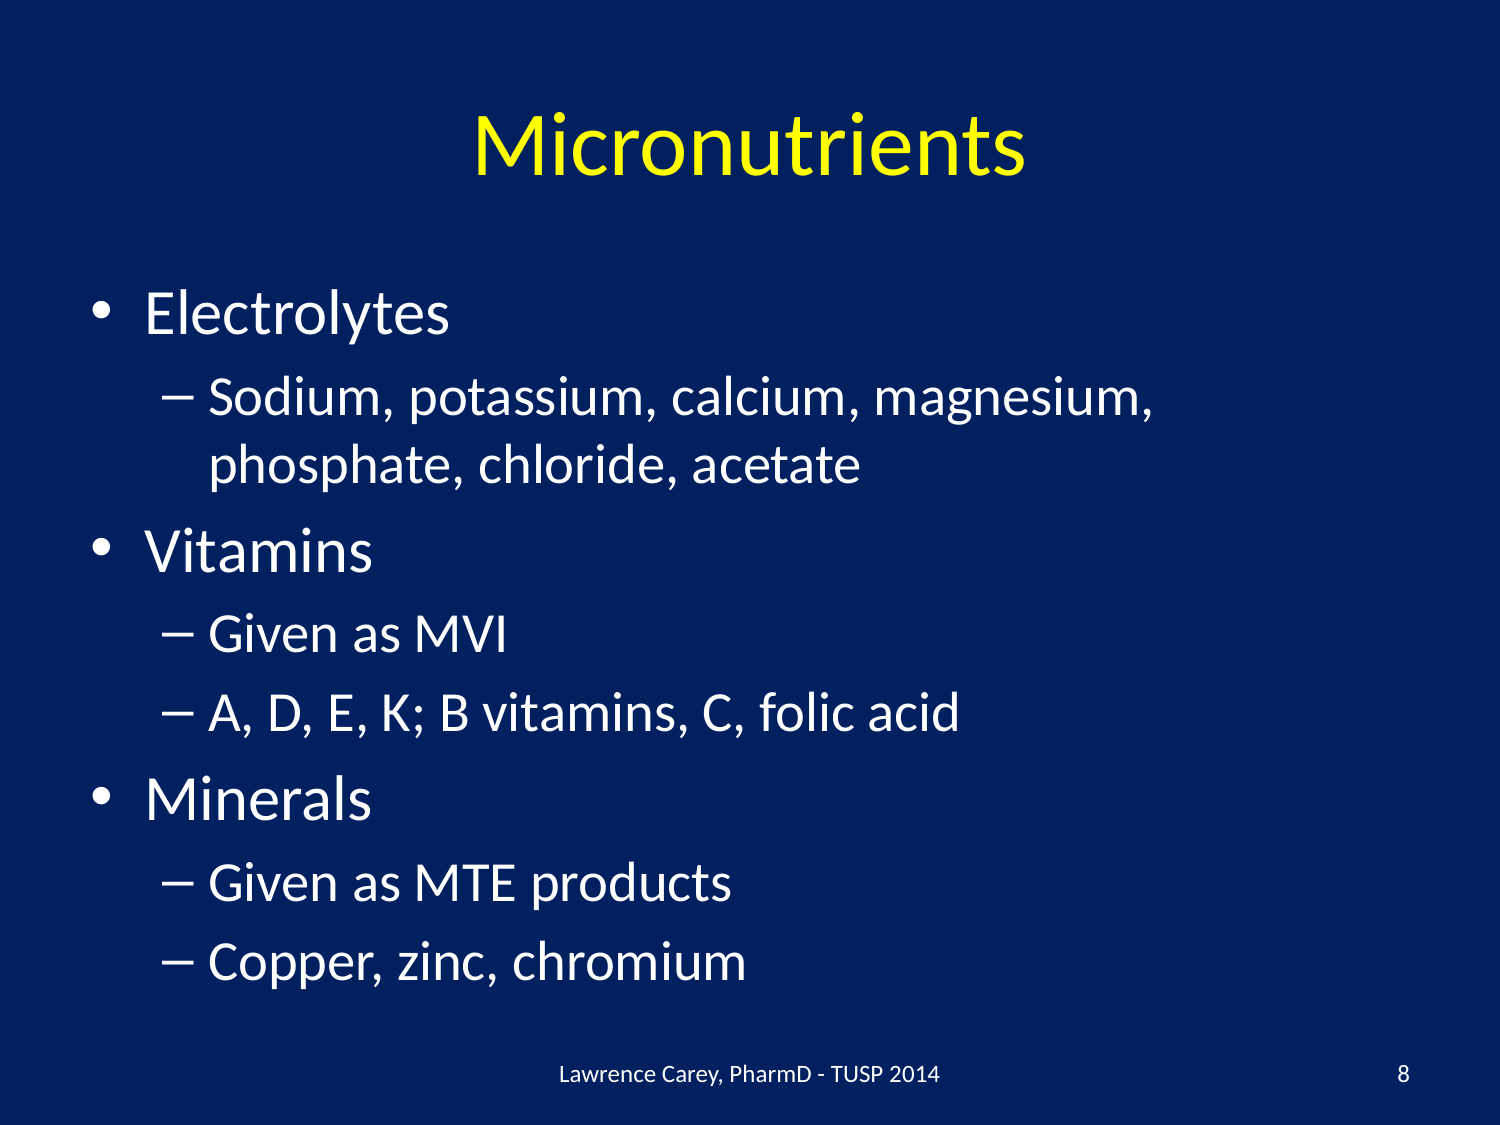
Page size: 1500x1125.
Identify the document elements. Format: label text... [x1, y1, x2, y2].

title Micronutrients [75, 45, 1425, 233]
slide_number 8 [1074, 1042, 1425, 1103]
footer Lawrence Carey, PharmD - TUSP 2014 [512, 1042, 988, 1103]
list Electrolytes Sodium, potassium, calcium, magnesium, phosphate, chloride, acetate Vitamins Given as MVI A, D, E, K; B vitamins, C, folic acid Minerals Given as MTE products Copper, zinc, chromium [75, 262, 1425, 1005]
